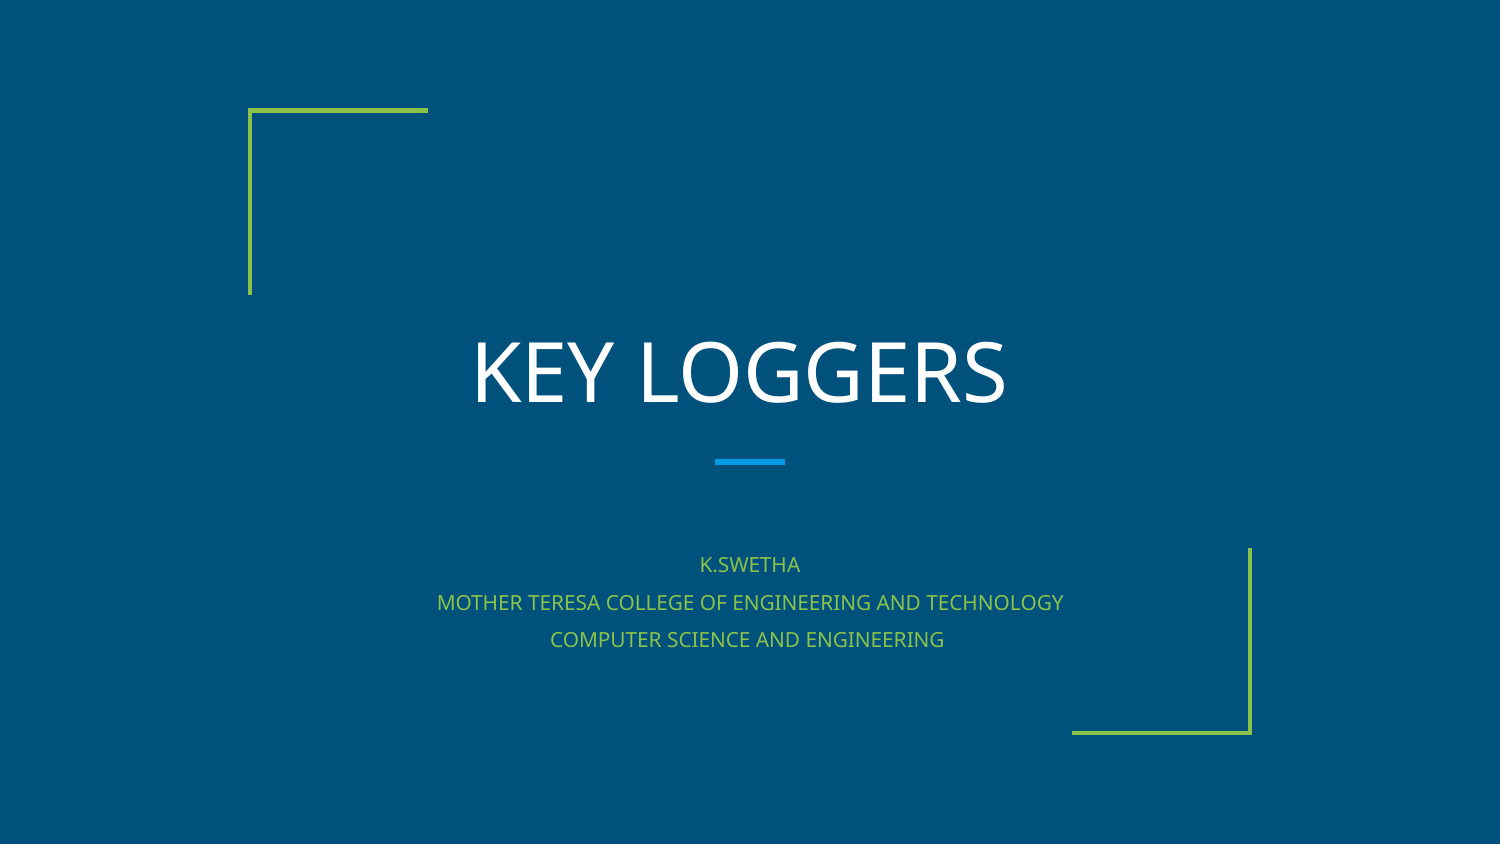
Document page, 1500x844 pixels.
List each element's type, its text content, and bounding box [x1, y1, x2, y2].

subtitle K.SWETHA MOTHER TERESA COLLEGE OF ENGINEERING AND TECHNOLOGY COMPUTER SCIENCE AND ENGINEERING [275, 524, 1225, 674]
title KEY LOGGERS [275, 195, 1225, 435]
